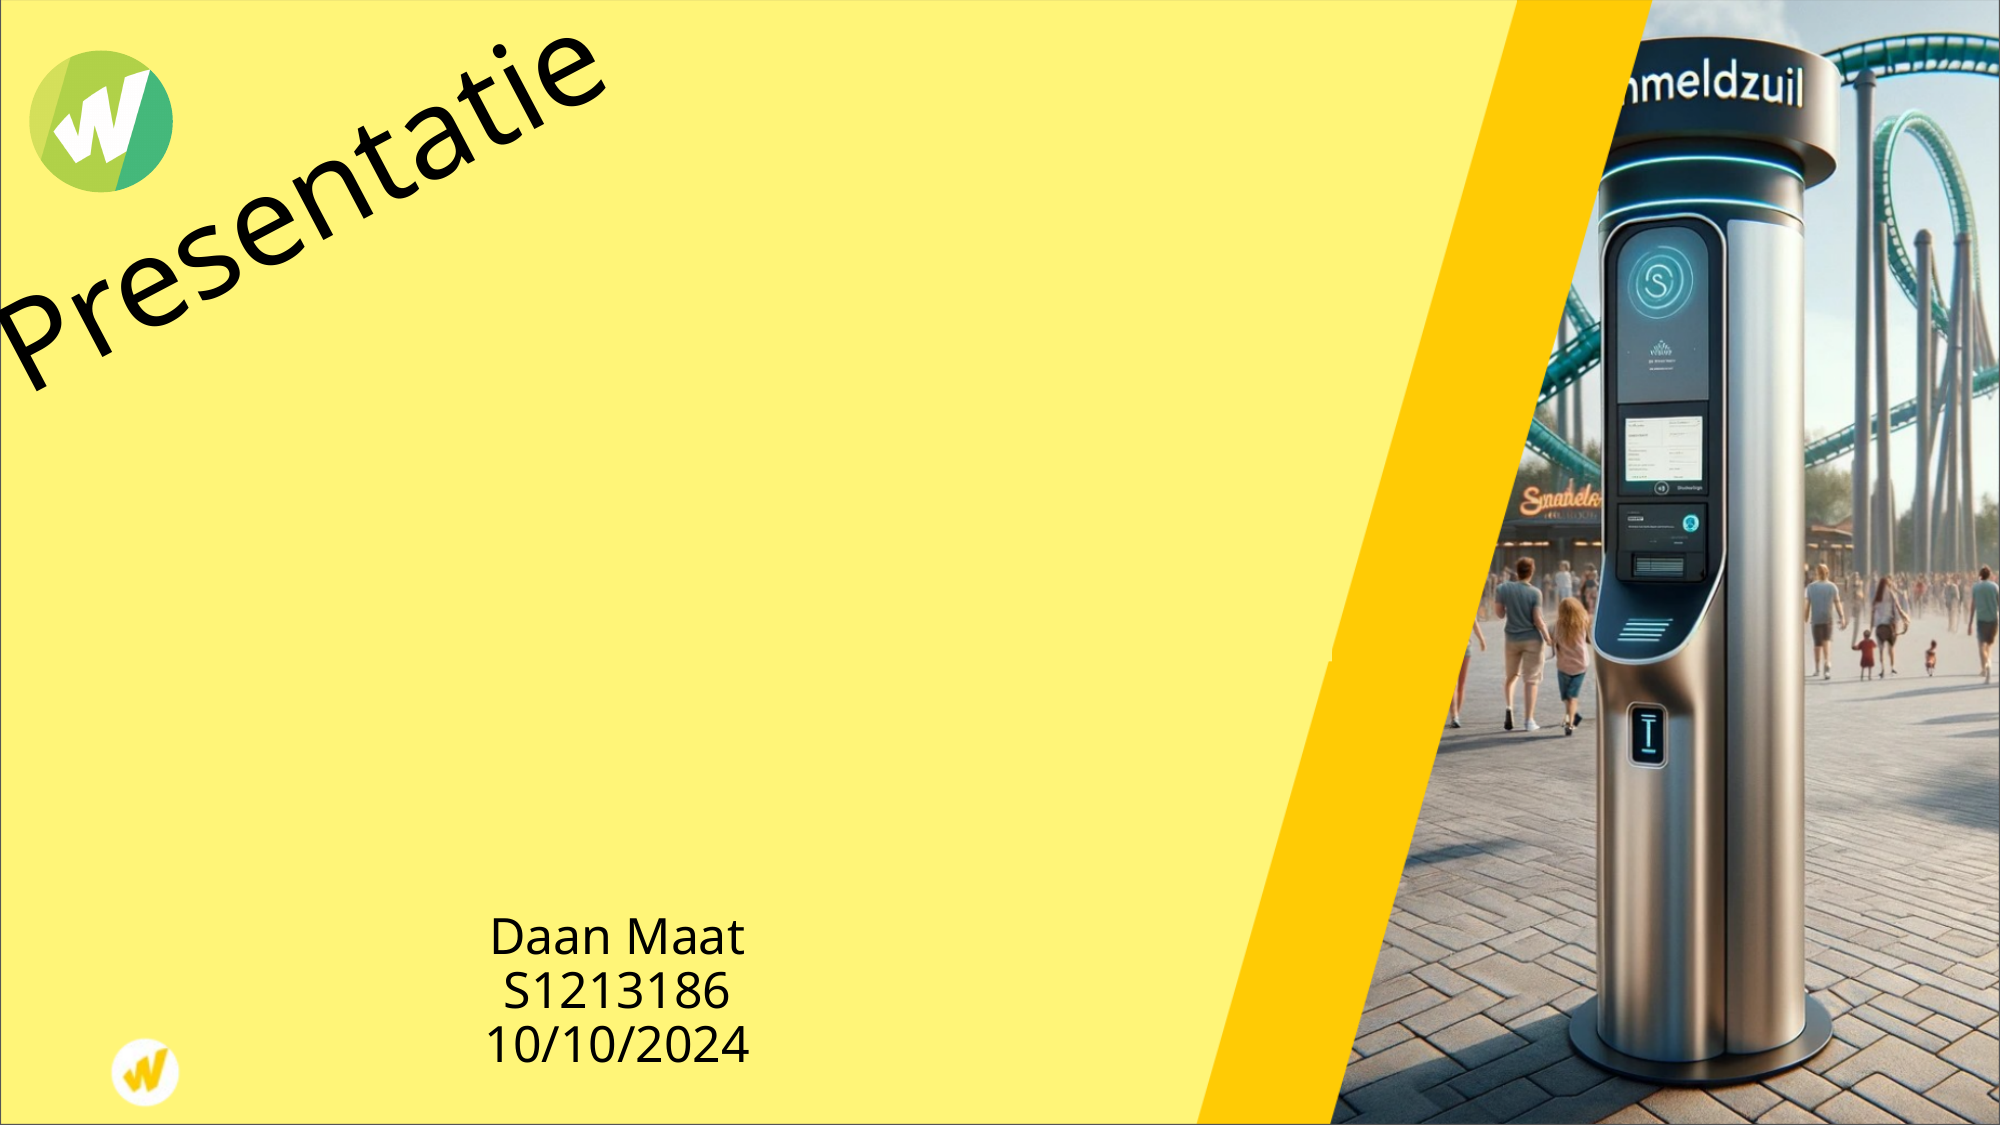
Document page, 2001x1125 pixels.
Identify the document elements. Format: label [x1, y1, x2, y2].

text_box [0, 0, 2000, 1125]
